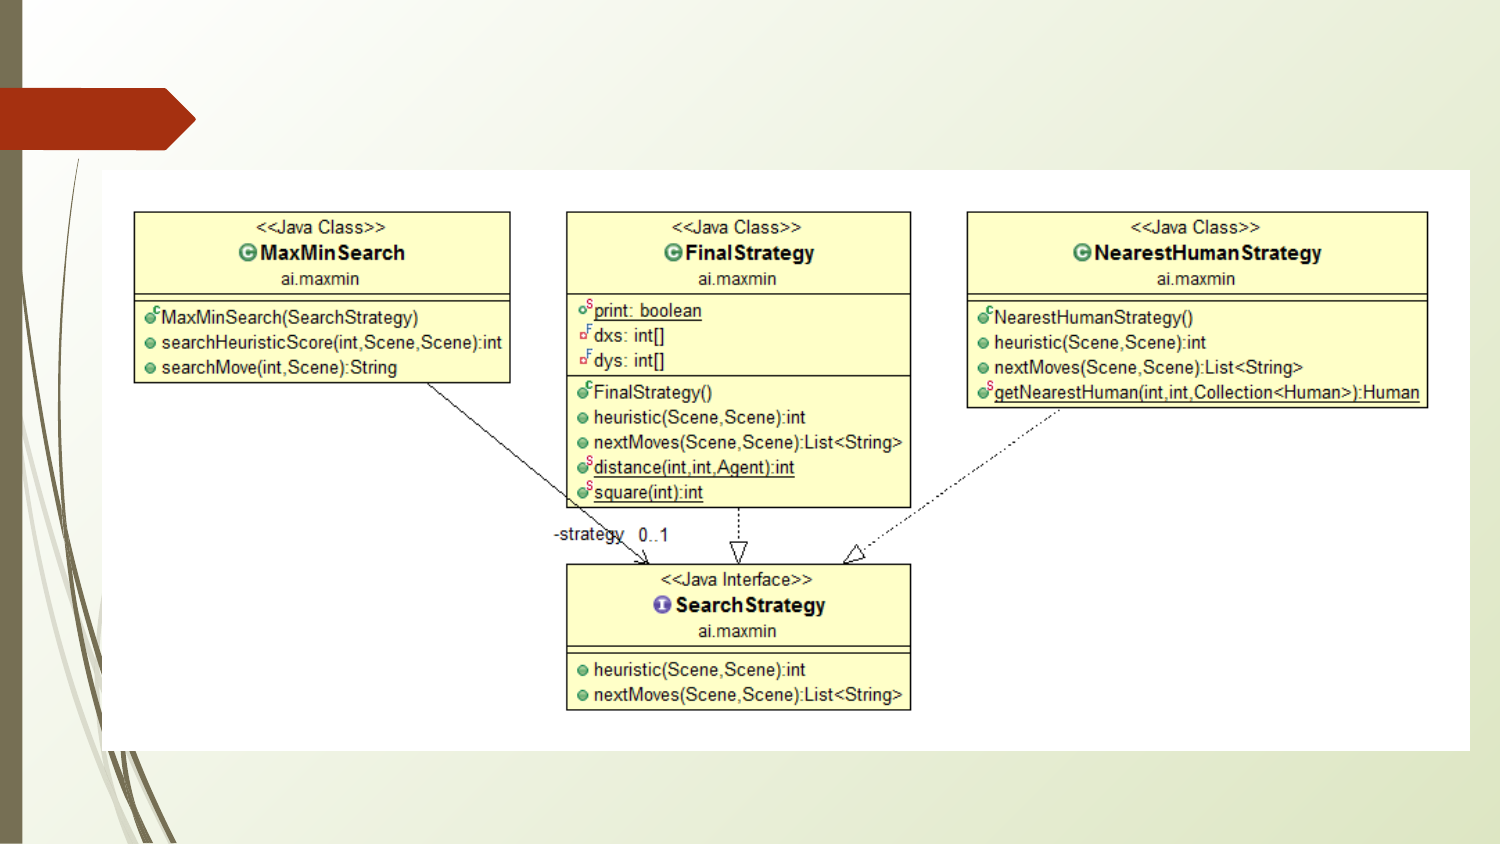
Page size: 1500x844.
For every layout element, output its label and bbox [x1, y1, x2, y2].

picture [102, 170, 1470, 751]
